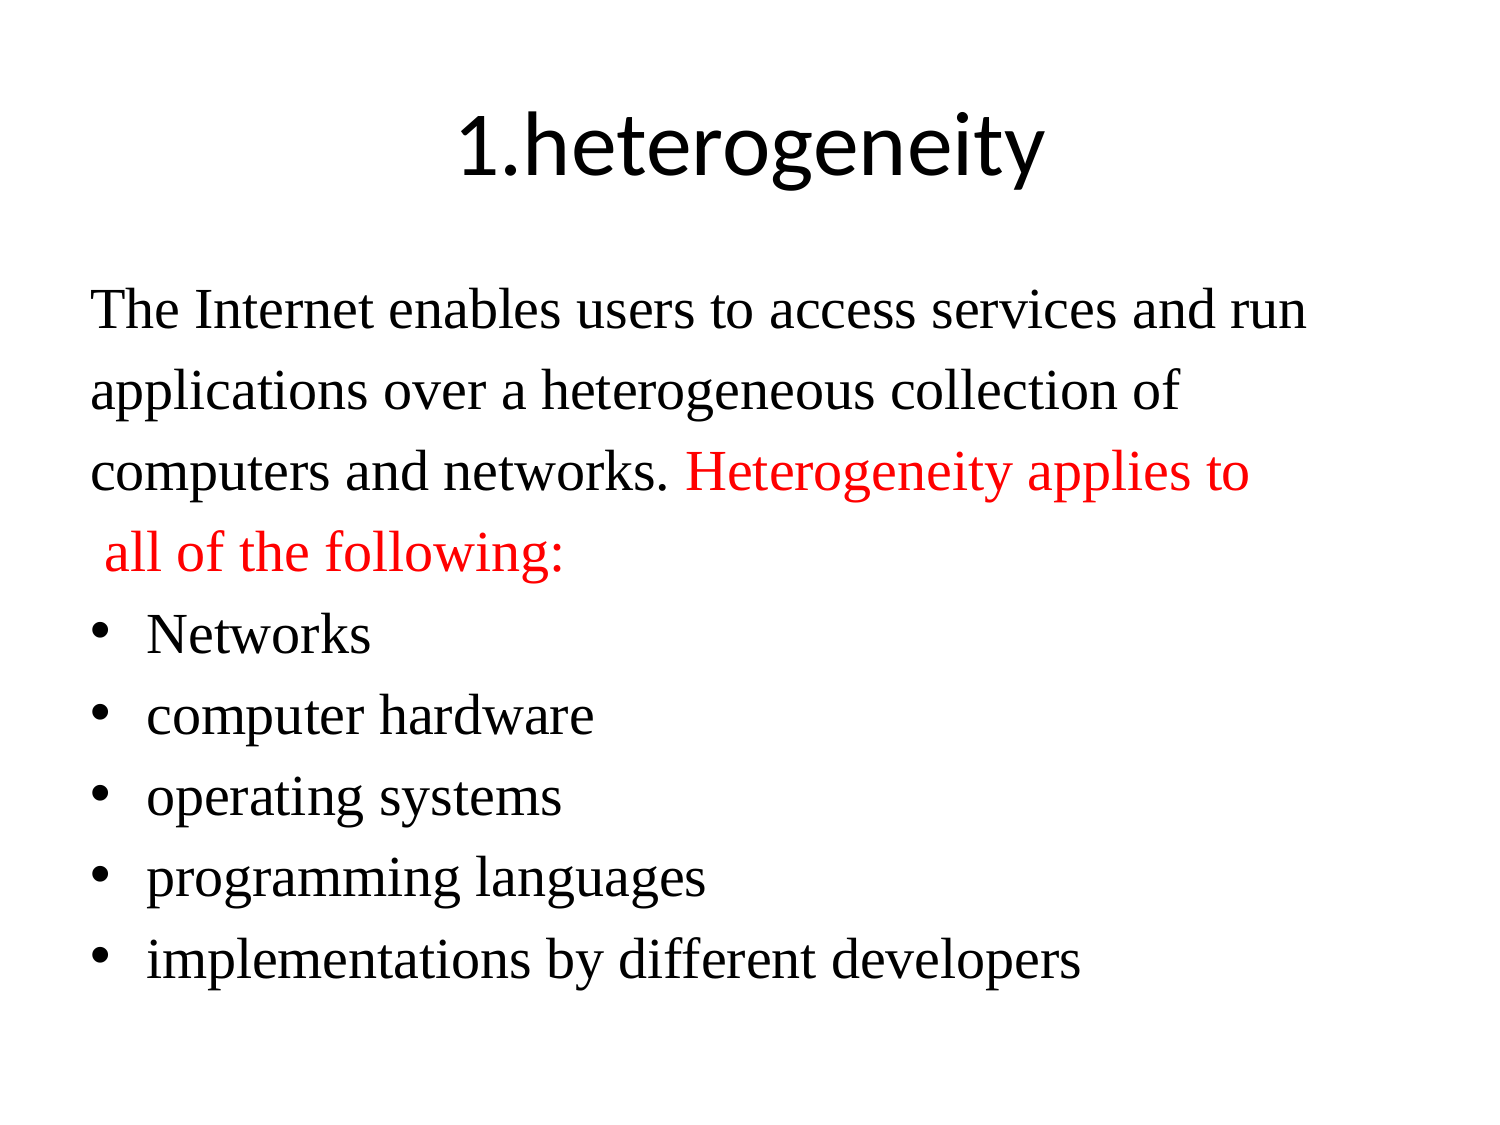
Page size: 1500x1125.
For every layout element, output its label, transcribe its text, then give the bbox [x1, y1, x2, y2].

title 1.heterogeneity [75, 45, 1425, 233]
list The Internet enables users to access services and run applications over a heterogeneous collection of computers and networks. Heterogeneity applies to all of the following: Networks computer hardware operating systems programming languages implementations by different developers [75, 262, 1425, 1005]
